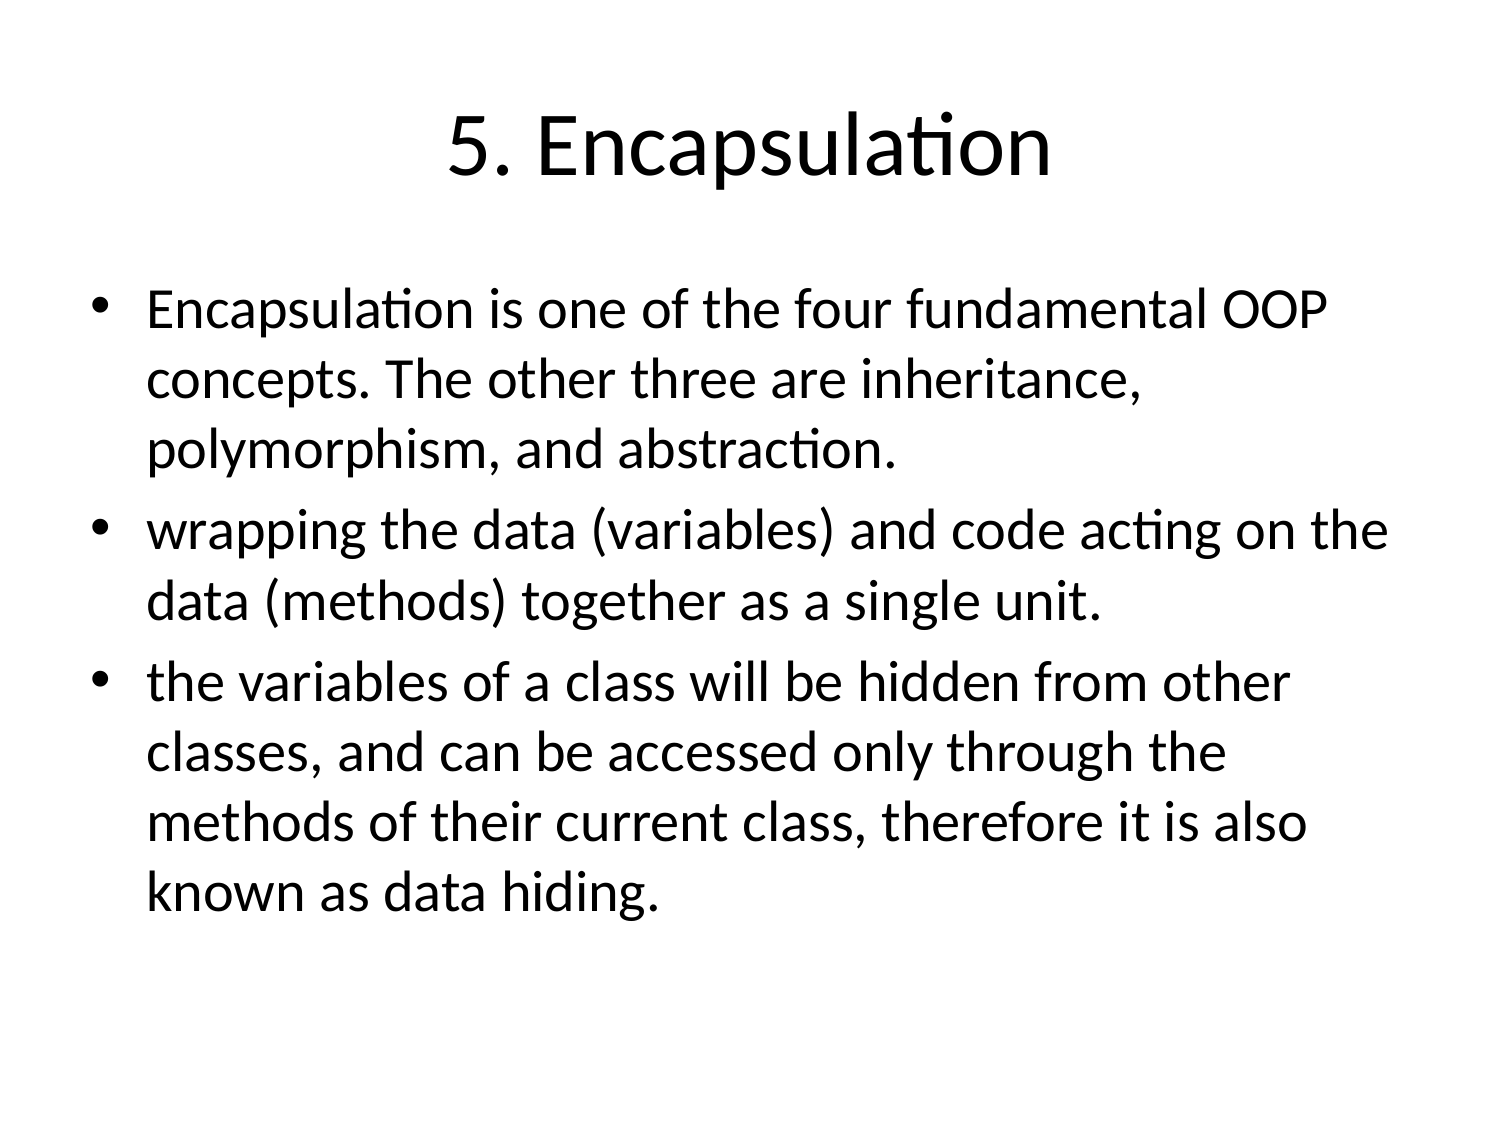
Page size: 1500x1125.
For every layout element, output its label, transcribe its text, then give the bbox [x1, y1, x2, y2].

title 5. Encapsulation [75, 45, 1425, 233]
list Encapsulation is one of the four fundamental OOP concepts. The other three are inheritance, polymorphism, and abstraction. wrapping the data (variables) and code acting on the data (methods) together as a single unit. the variables of a class will be hidden from other classes, and can be accessed only through the methods of their current class, therefore it is also known as data hiding. [75, 262, 1425, 1005]
